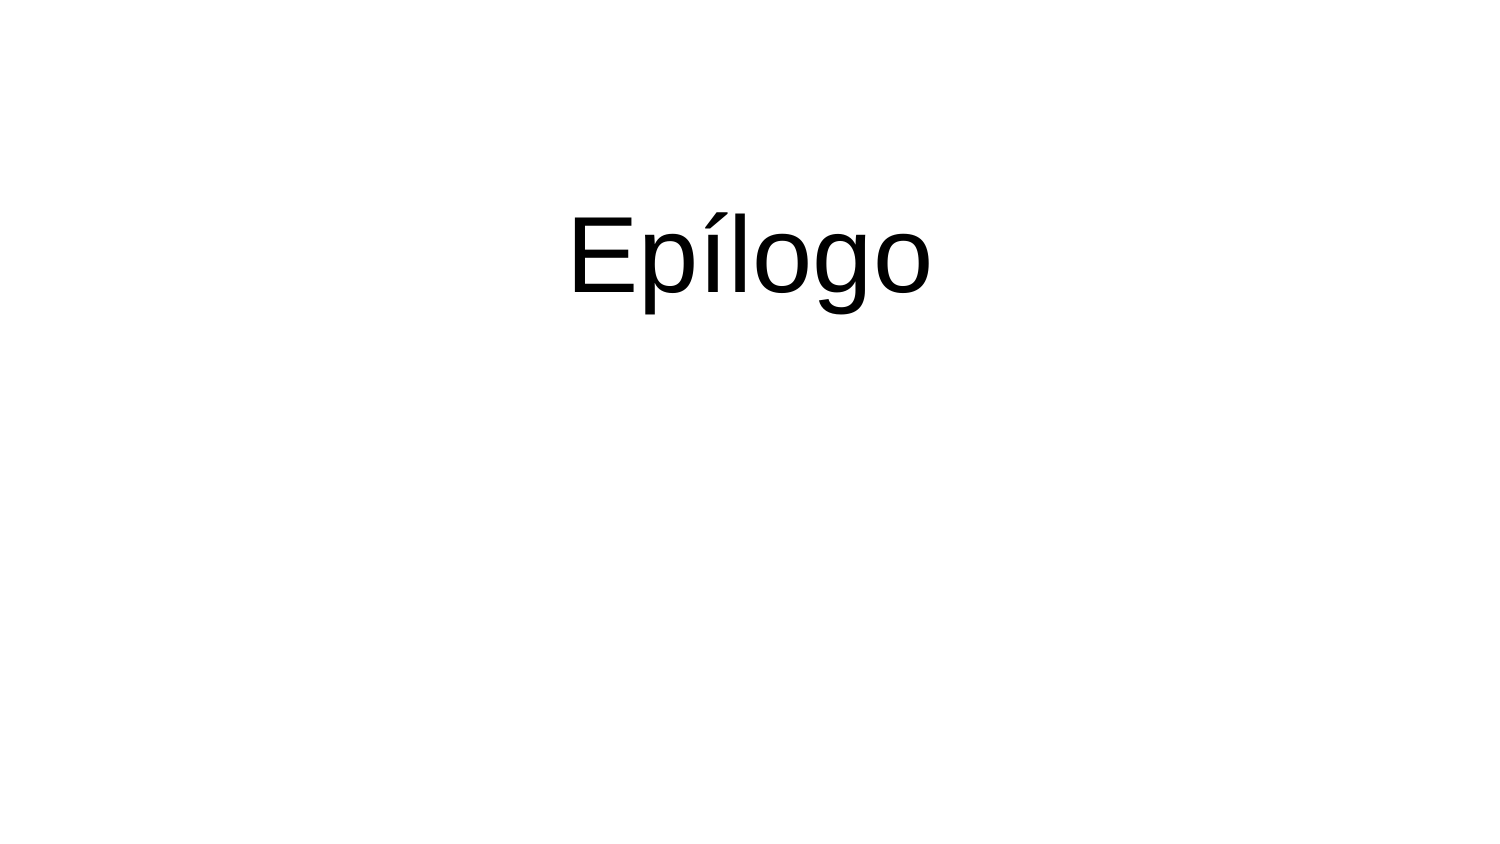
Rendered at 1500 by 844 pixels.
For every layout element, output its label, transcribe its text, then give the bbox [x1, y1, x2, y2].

title Epílogo [51, 122, 1449, 459]
